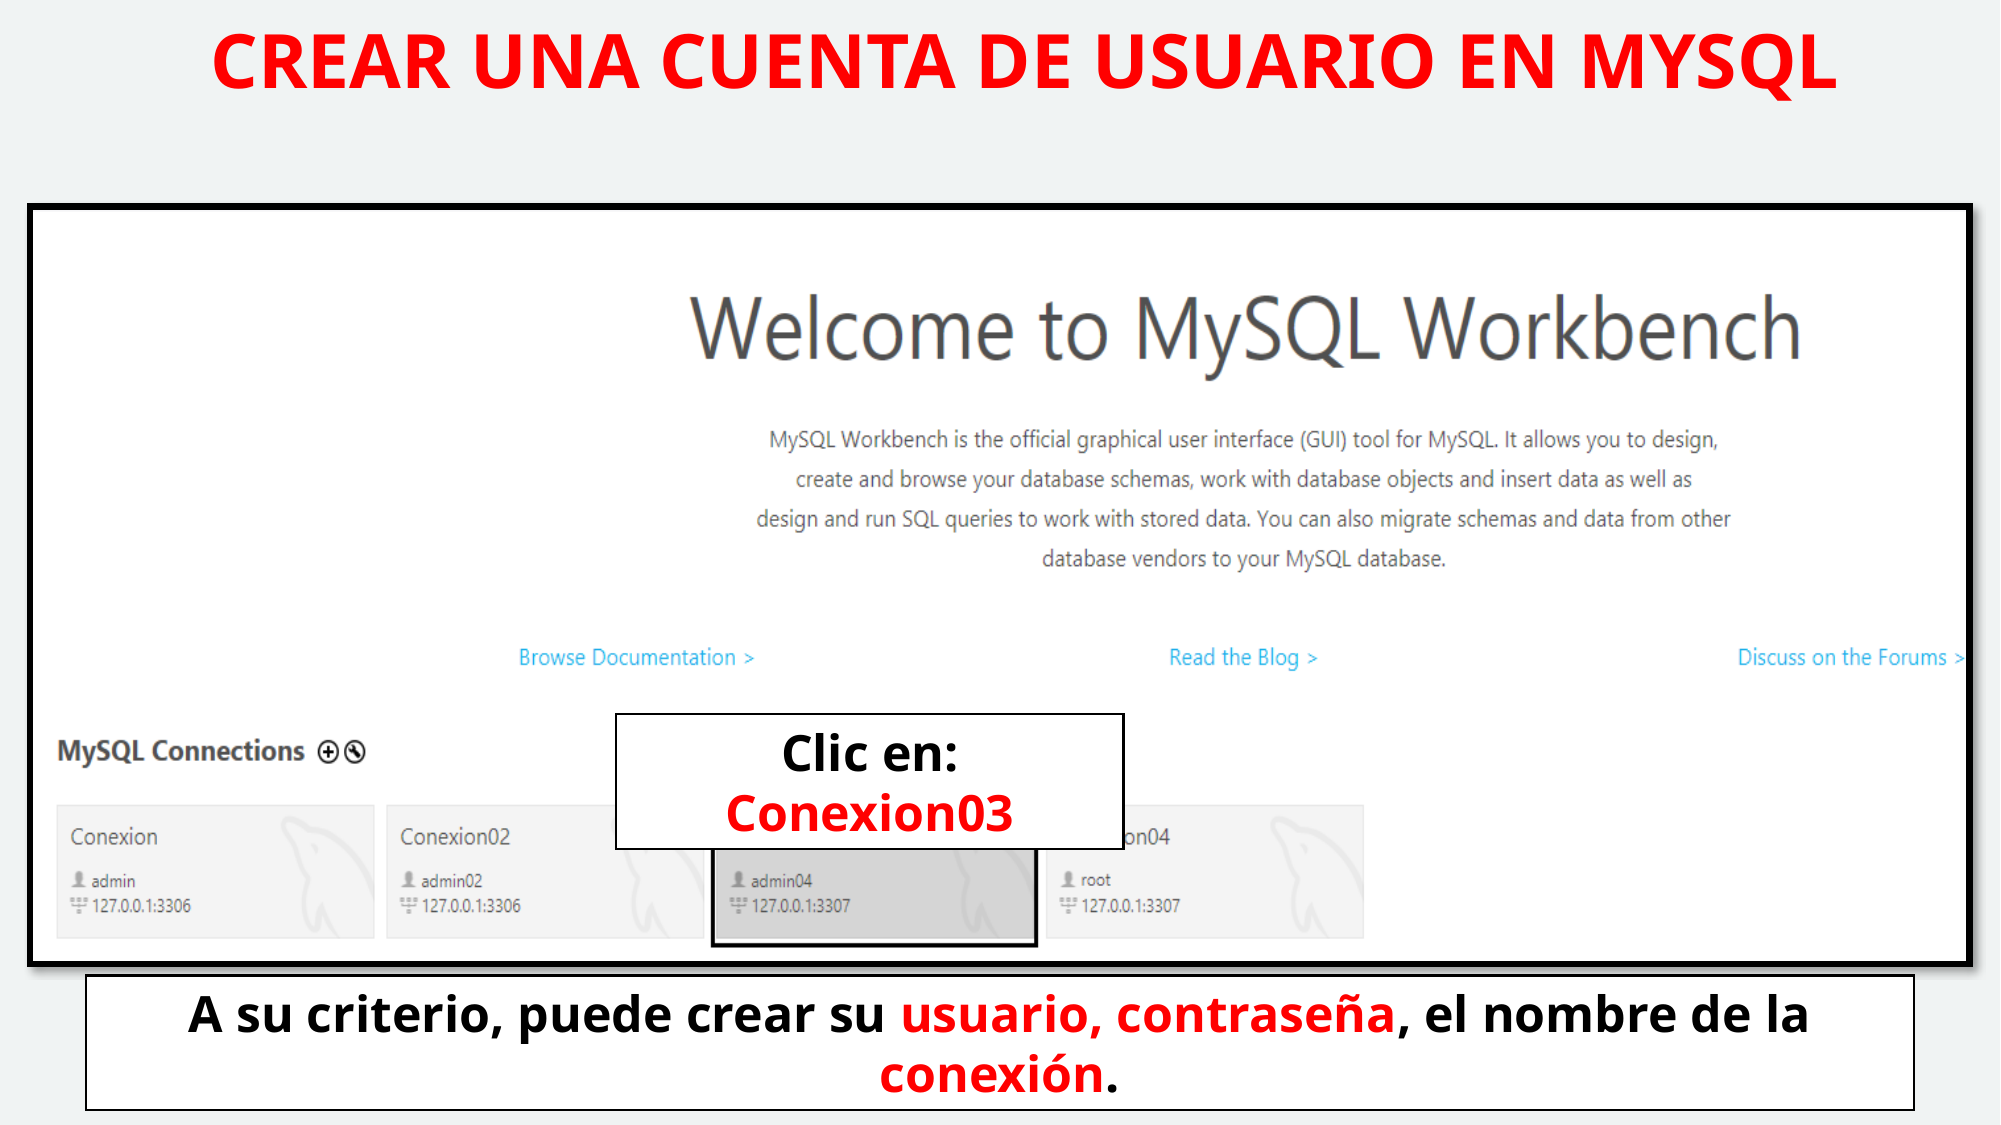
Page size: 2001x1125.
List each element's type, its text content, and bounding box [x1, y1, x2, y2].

text_box A su criterio, puede crear su usuario, contraseña, el nombre de la conexión. [85, 974, 1915, 1111]
text_box CREAR UNA CUENTA DE USUARIO EN MYSQL [123, 5, 1948, 111]
picture [33, 209, 1967, 961]
